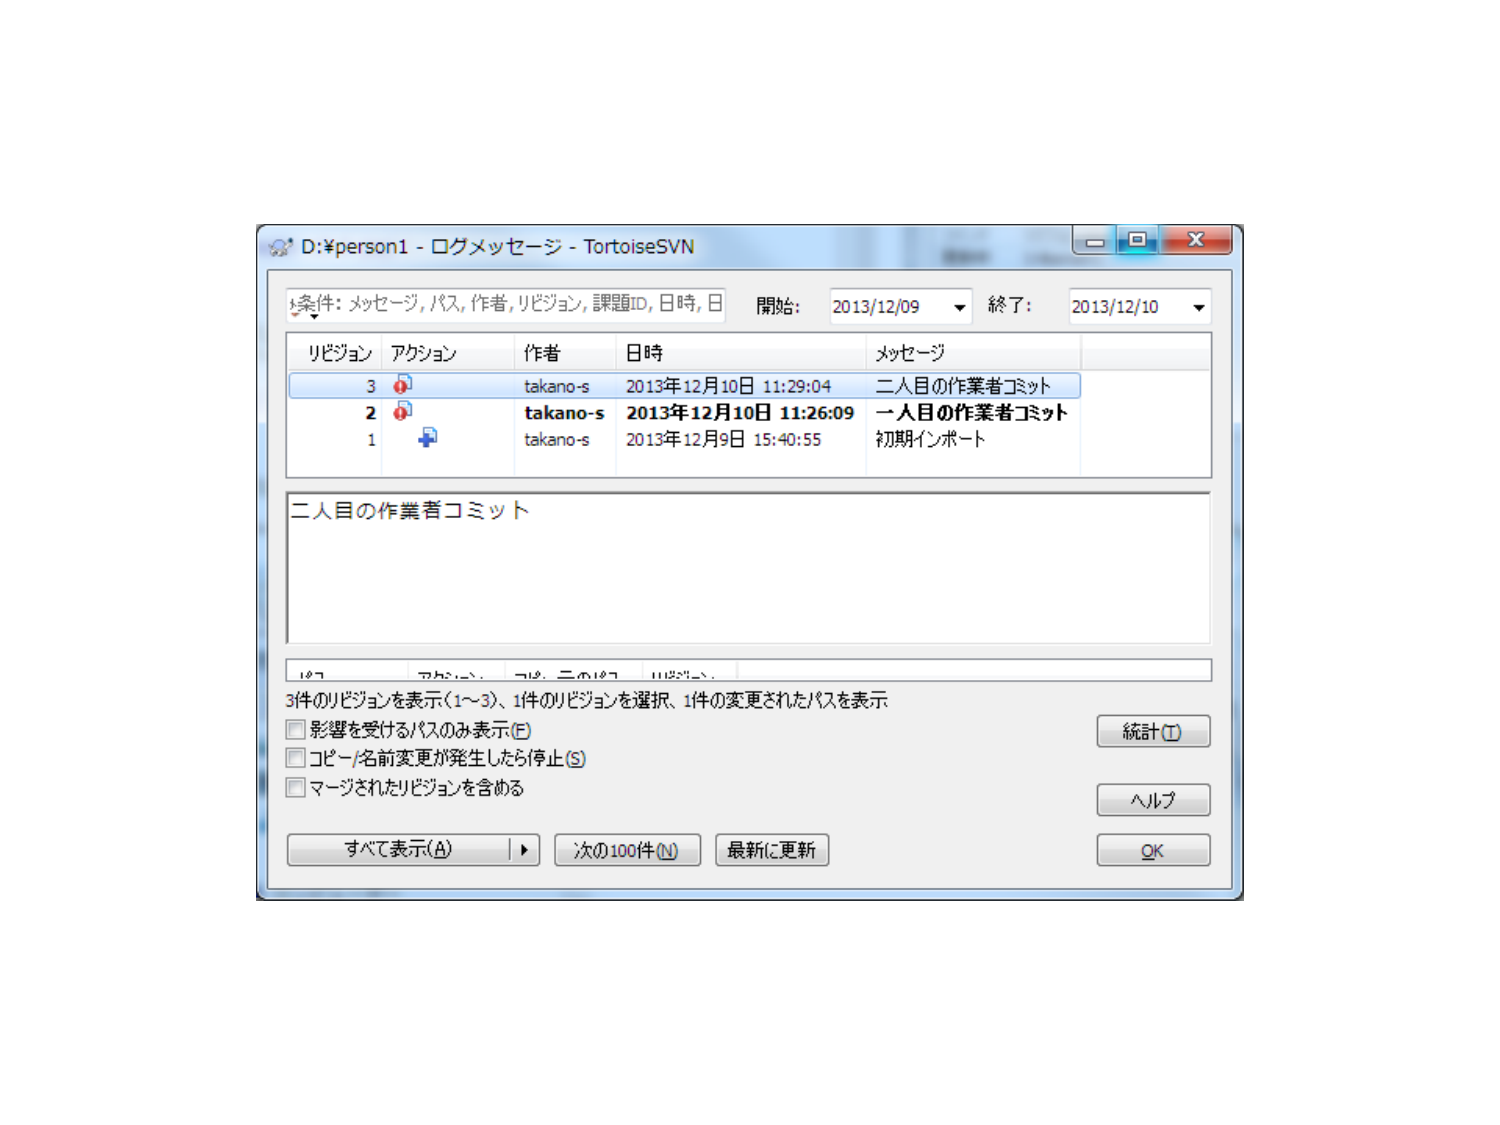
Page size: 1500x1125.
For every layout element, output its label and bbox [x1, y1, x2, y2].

picture [256, 224, 1244, 901]
